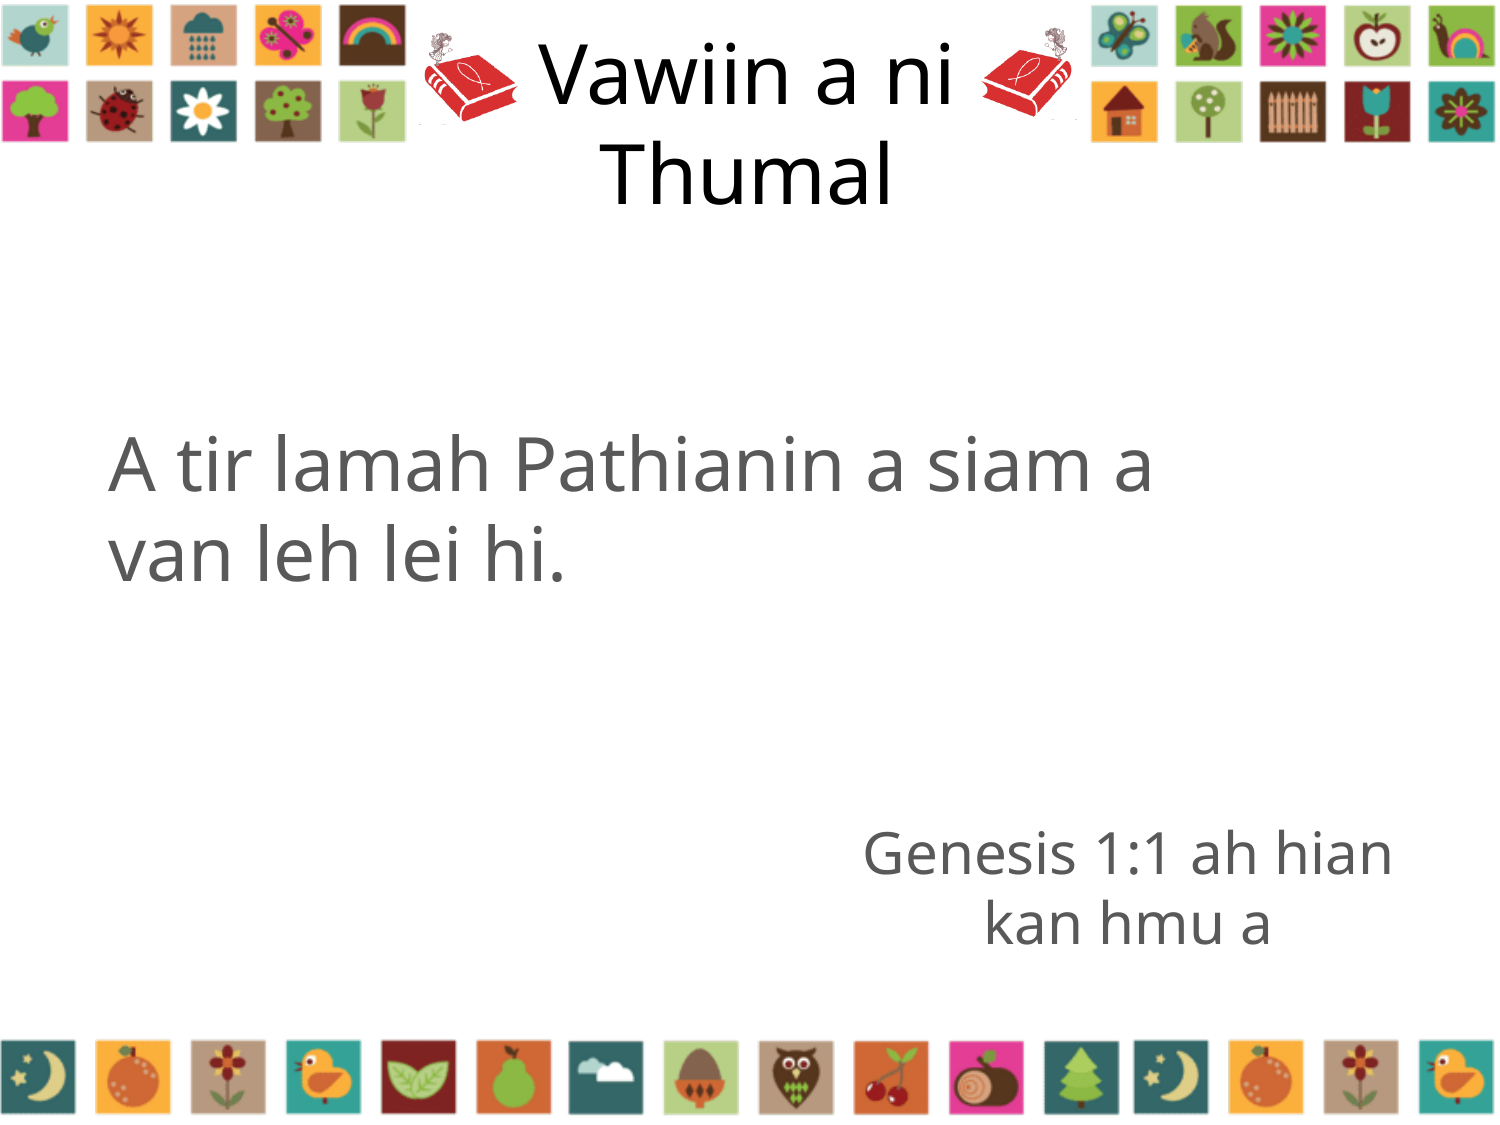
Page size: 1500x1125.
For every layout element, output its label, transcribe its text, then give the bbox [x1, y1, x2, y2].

picture [950, 3, 1500, 150]
text_box A tir lamah Pathianin a siam a van leh lei hi. [94, 408, 1441, 604]
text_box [0, 1028, 1500, 1118]
text_box Vawiin a ni Thumal [414, 13, 1080, 229]
picture [0, 3, 550, 150]
text_box Genesis 1:1 ah hian kan hmu a [812, 808, 1445, 964]
